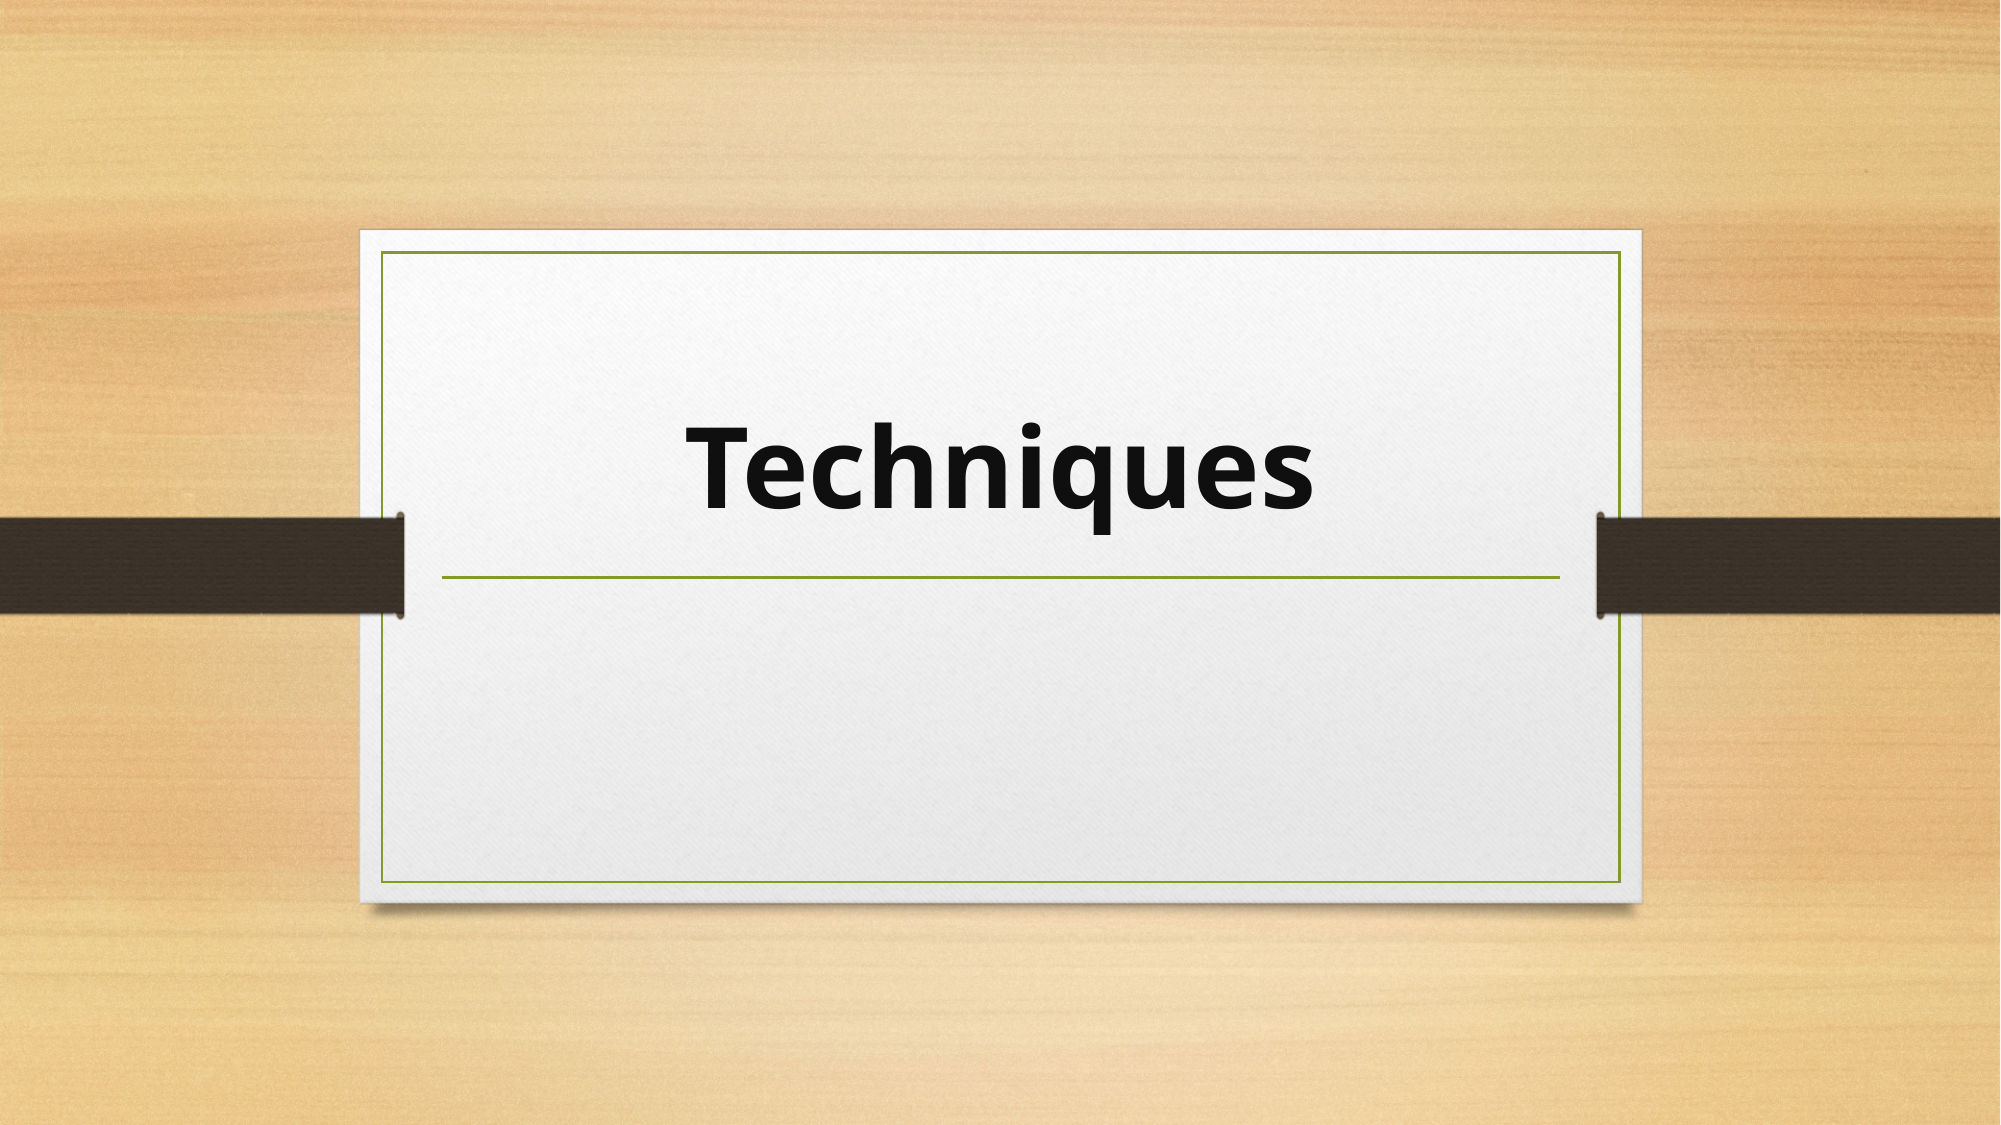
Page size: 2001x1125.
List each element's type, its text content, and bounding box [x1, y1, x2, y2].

picture [0, 0, 2001, 1125]
title Techniques [441, 306, 1560, 674]
